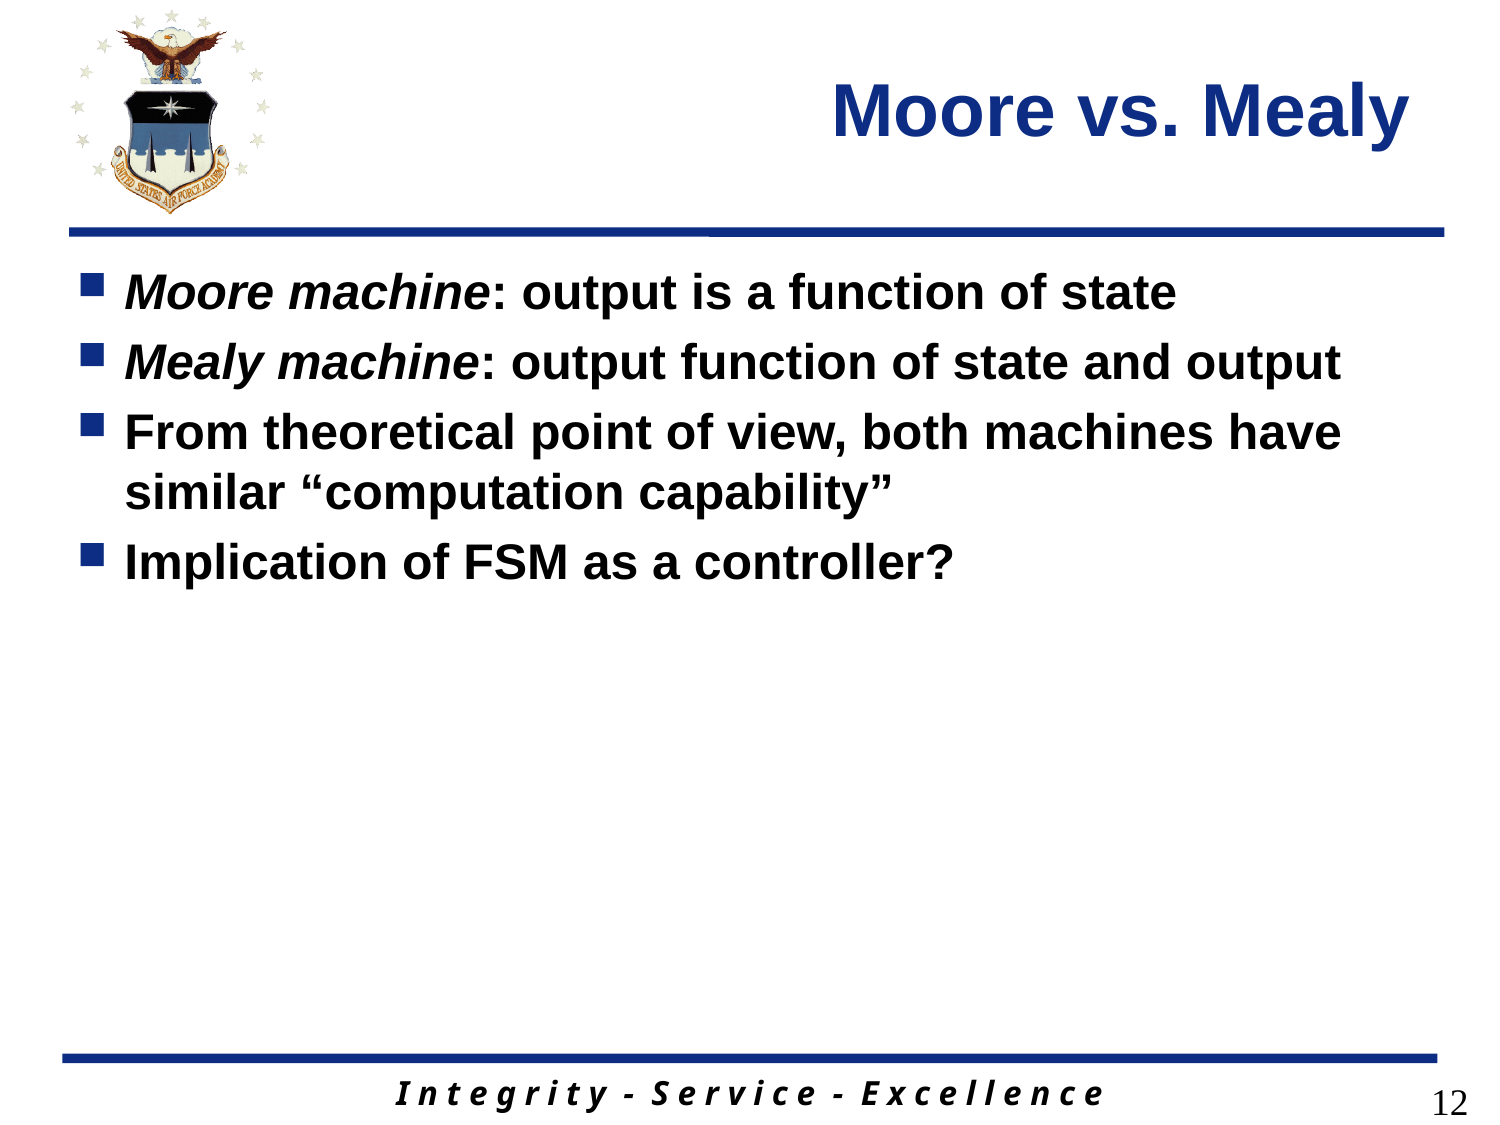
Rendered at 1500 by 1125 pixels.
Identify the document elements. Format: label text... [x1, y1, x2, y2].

list Moore machine: output is a function of state Mealy machine: output function of state and output From theoretical point of view, both machines have similar “computation capability” Implication of FSM as a controller? [62, 251, 1451, 1063]
title Moore vs. Mealy [313, 12, 1427, 201]
slide_number 12 [1133, 1025, 1484, 1105]
picture [63, 0, 275, 222]
